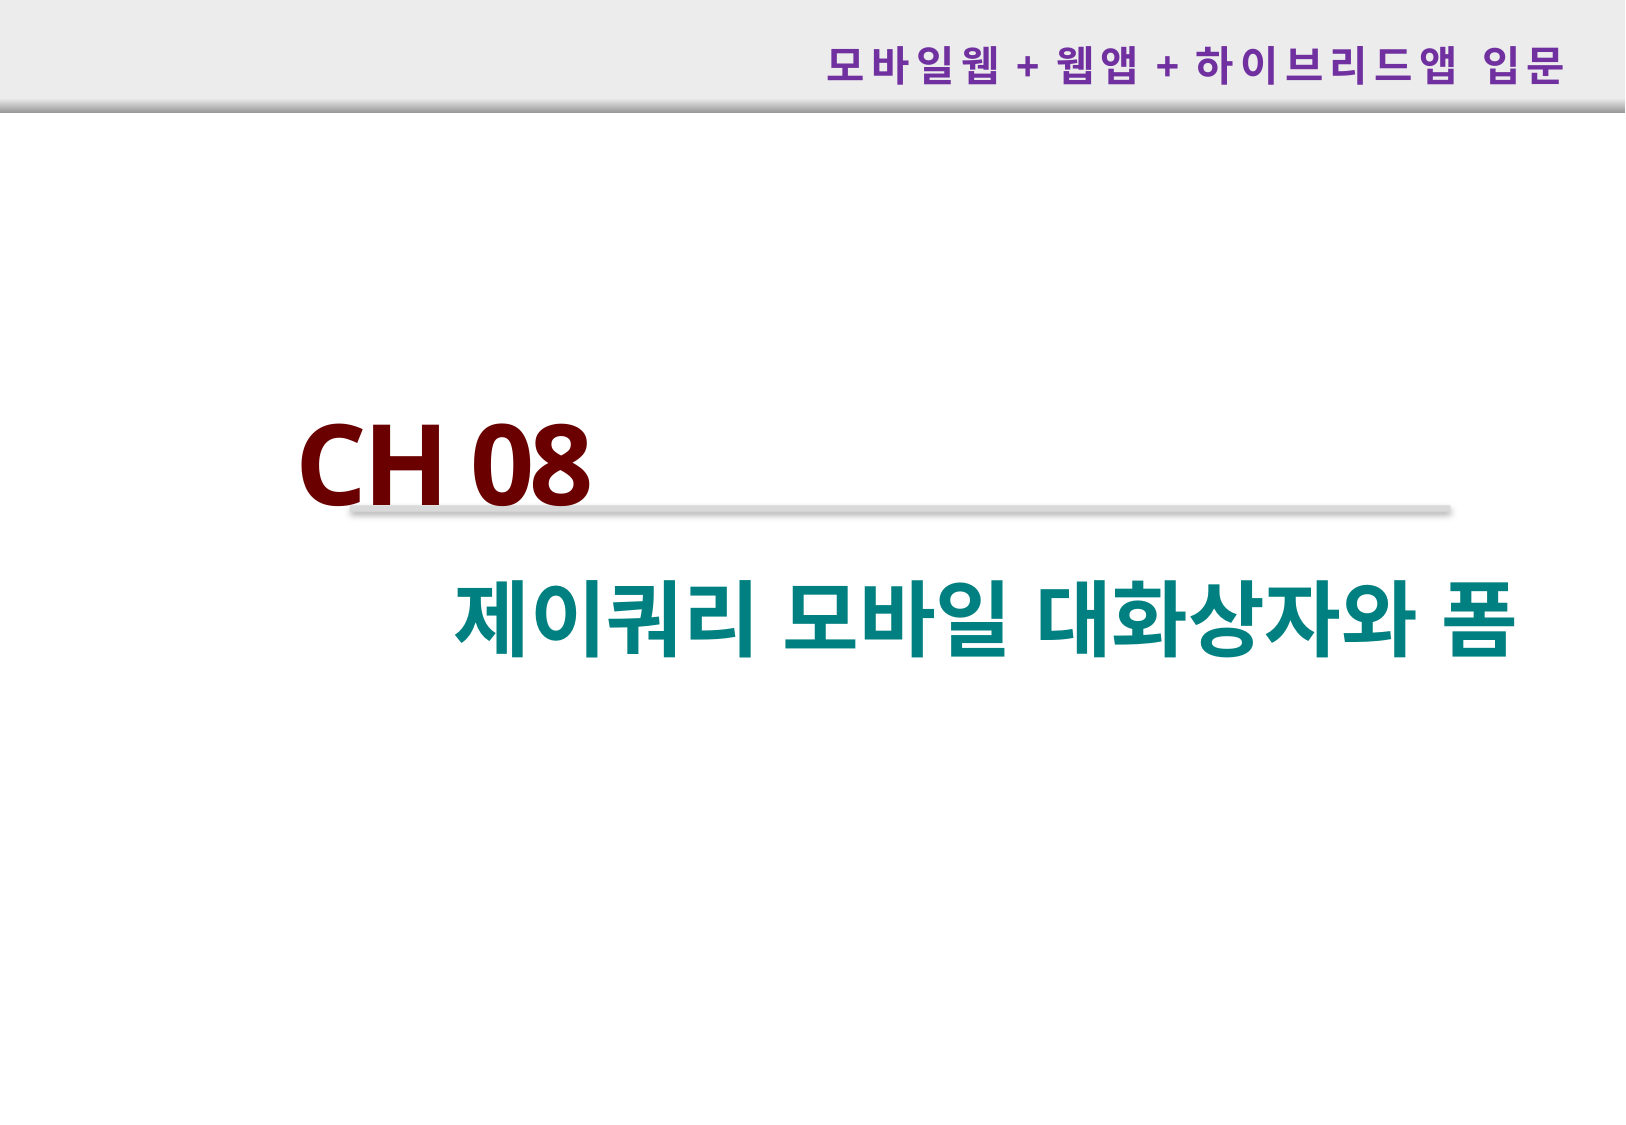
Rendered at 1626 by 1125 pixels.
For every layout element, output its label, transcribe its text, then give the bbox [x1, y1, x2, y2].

text_box 제이쿼리 모바일 대화상자와 폼 [280, 539, 1533, 674]
text_box 모바일웹+웹앱+하이브리드앱 입문 [422, 22, 1581, 97]
text_box [624, 505, 1451, 512]
text_box CH 08 [280, 385, 624, 535]
